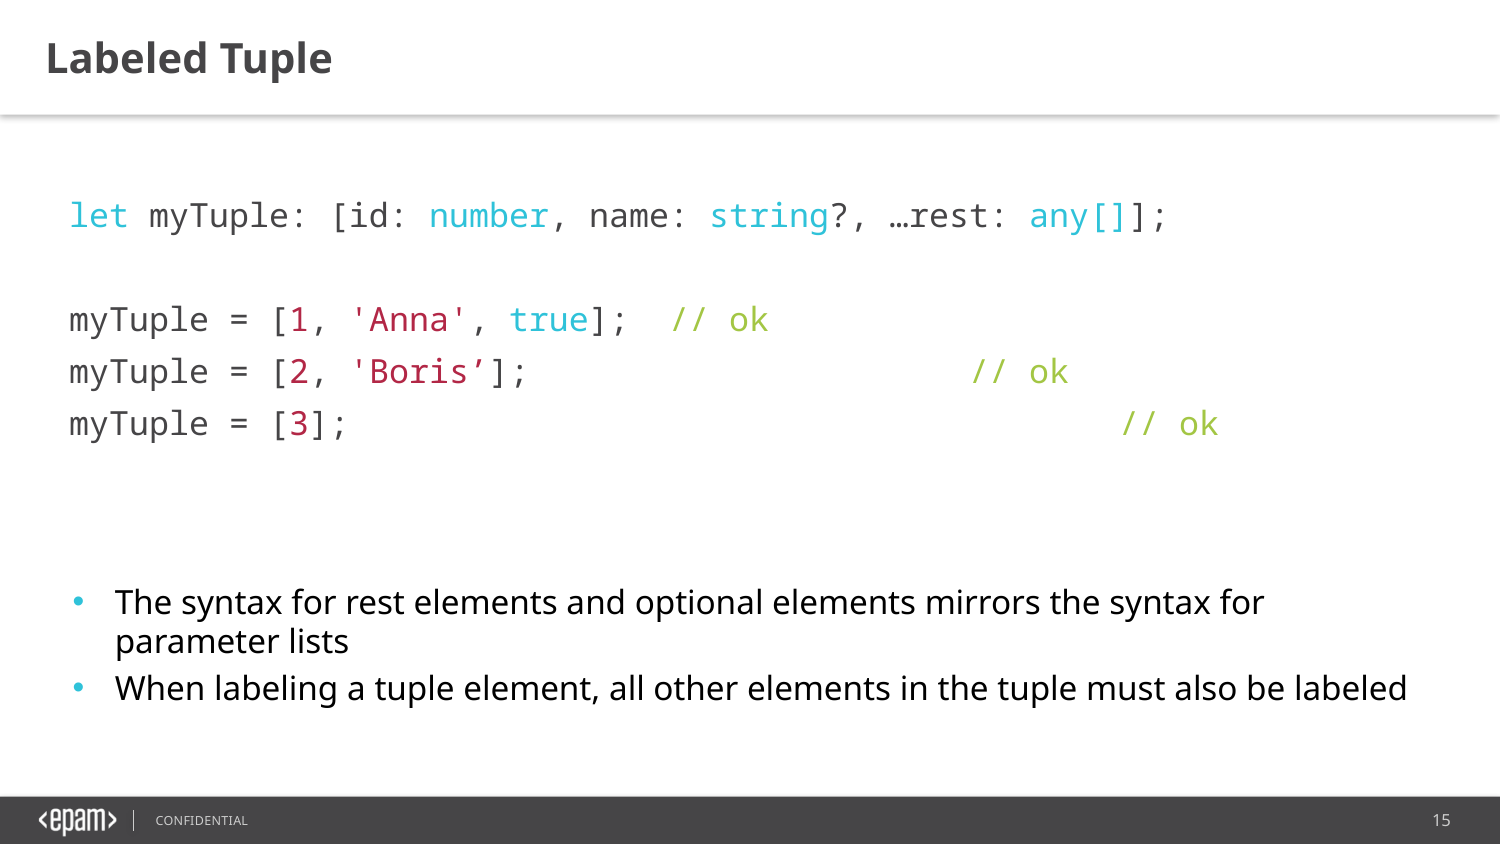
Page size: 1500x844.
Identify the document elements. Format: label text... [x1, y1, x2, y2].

list Labeled Tuple [0, 0, 1500, 115]
list let myTuple: [id: number, name: string?, …rest: any[]]; myTuple = [1, 'Anna', true]; // ok myTuple = [2, 'Boris’]; // ok myTuple = [3]; // ok [57, 176, 1426, 469]
picture [38, 808, 117, 837]
text_box The syntax for rest elements and optional elements mirrors the syntax for parameter lists When labeling a tuple element, all other elements in the tuple must also be labeled [57, 573, 1449, 754]
